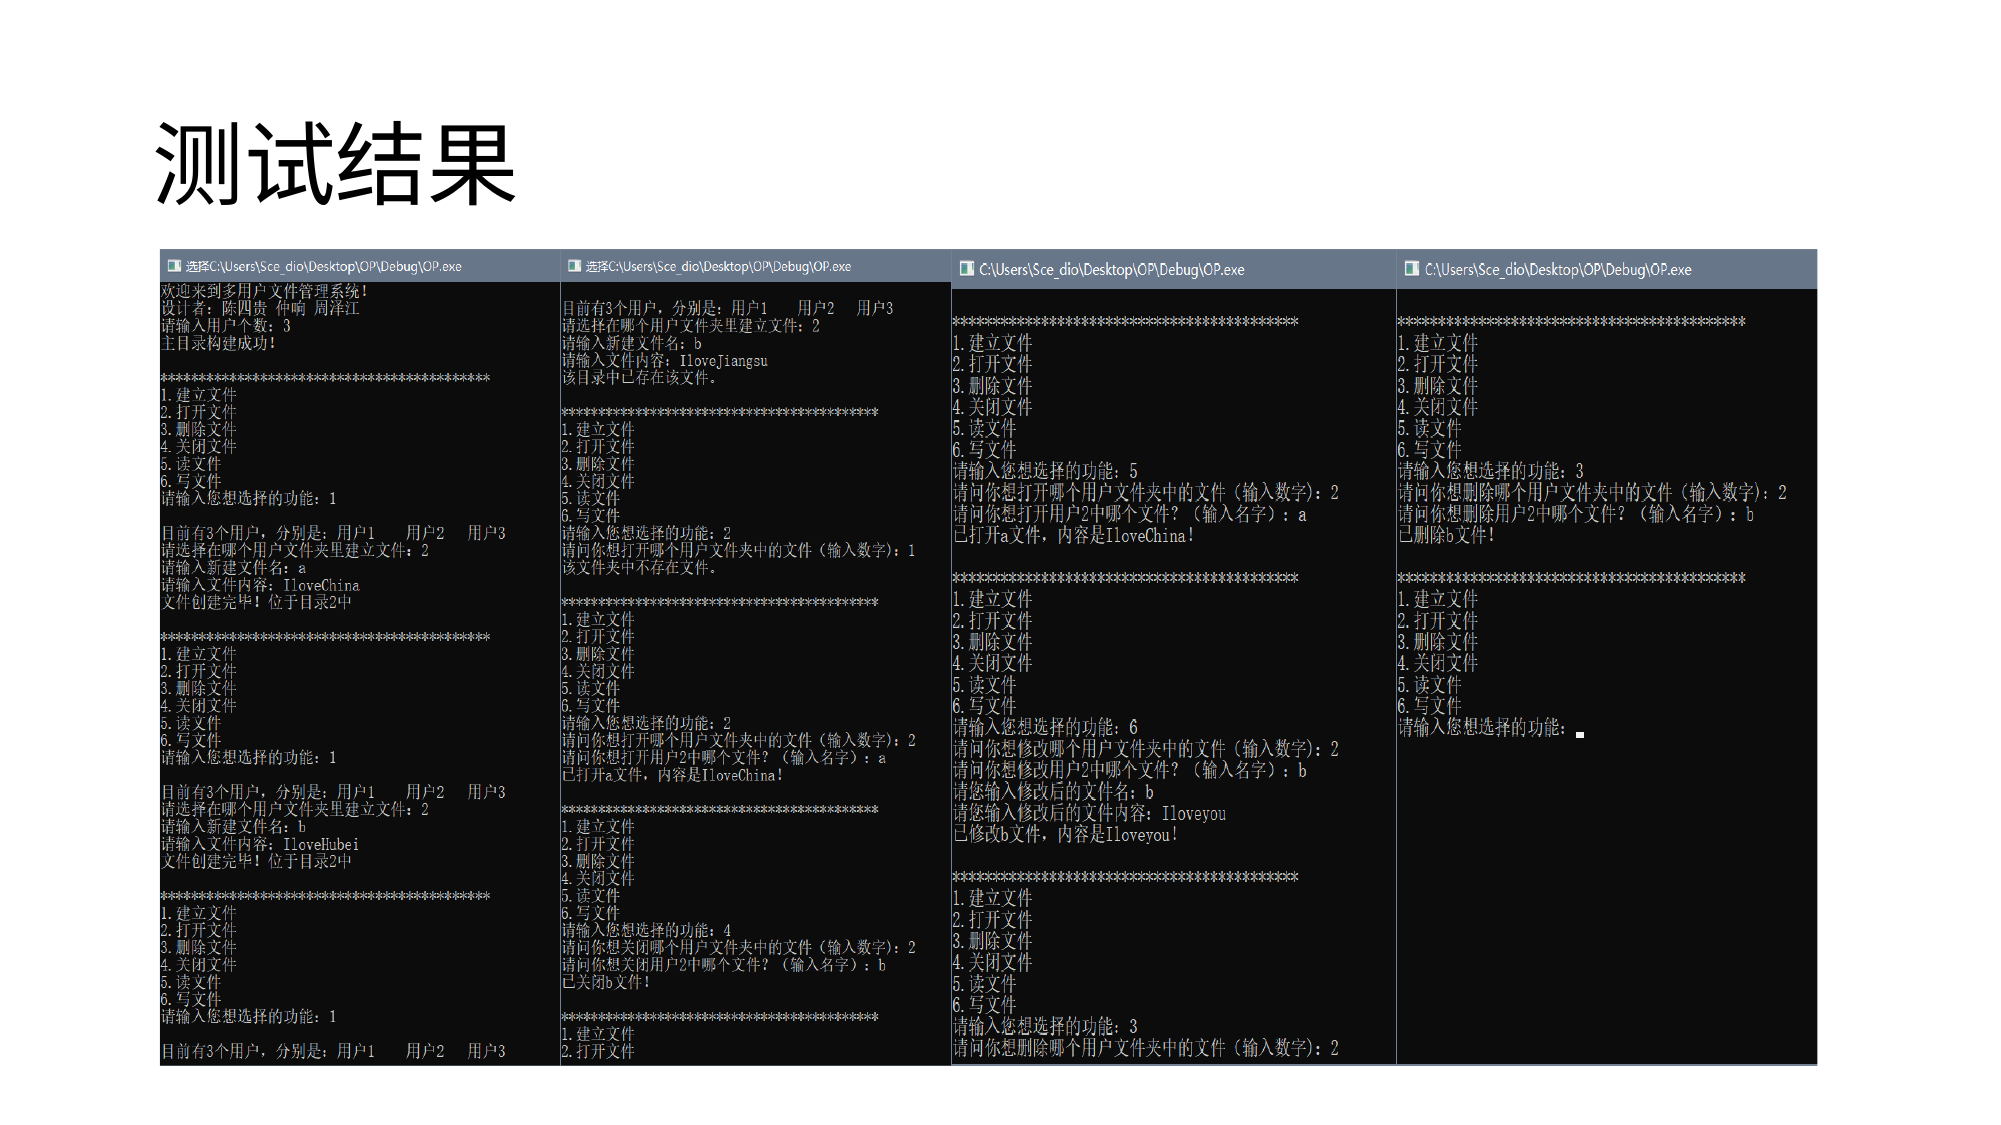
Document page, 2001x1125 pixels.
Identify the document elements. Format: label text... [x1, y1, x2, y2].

picture [159, 249, 1818, 1066]
title 测试结果 [137, 59, 1863, 278]
